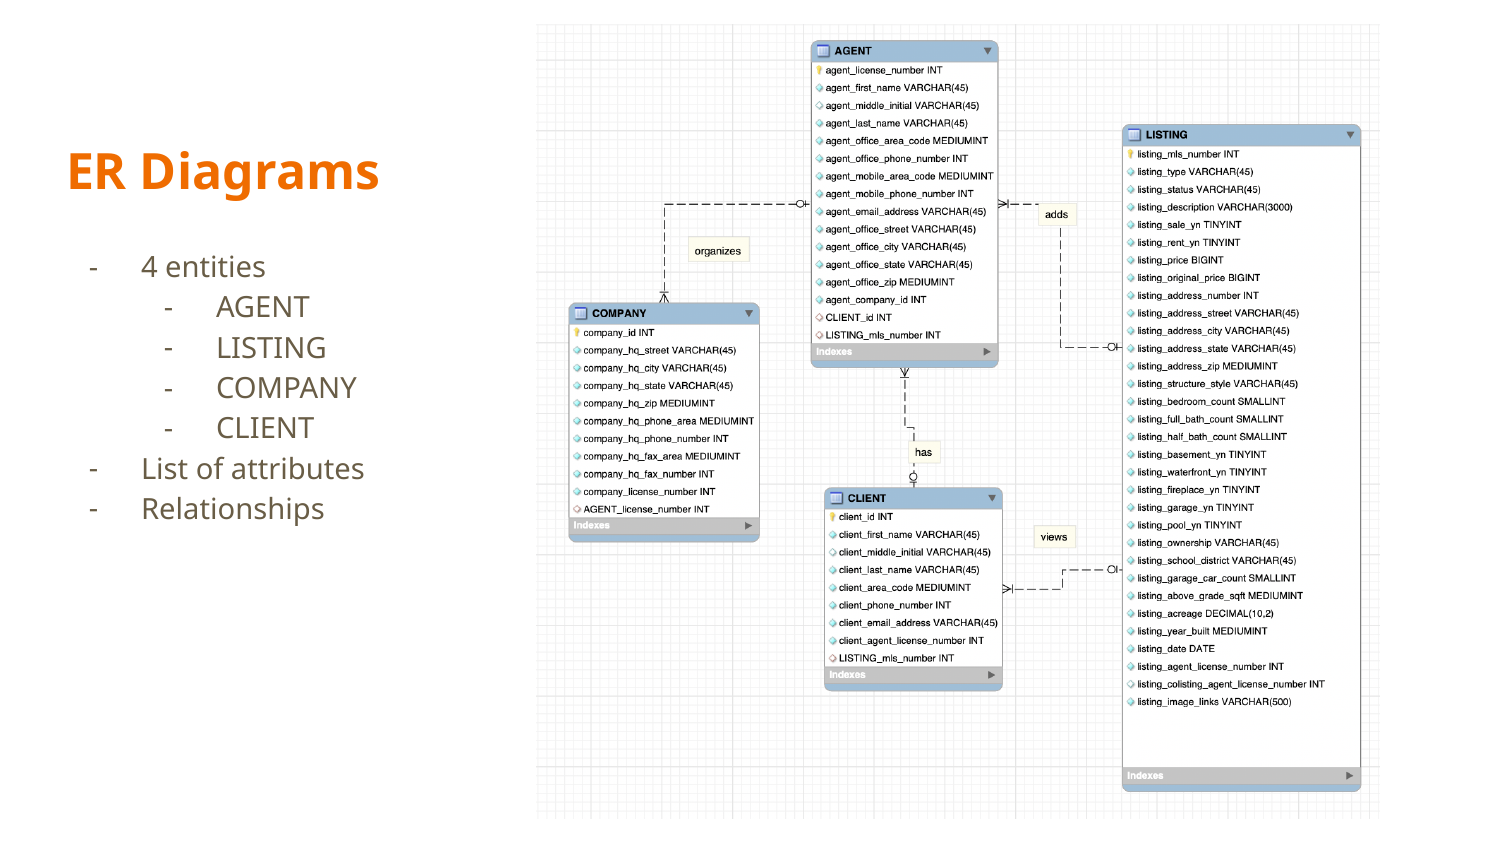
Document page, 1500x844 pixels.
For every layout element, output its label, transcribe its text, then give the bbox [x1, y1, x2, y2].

title ER Diagrams [51, 91, 512, 216]
list 4 entities AGENT LISTING COMPANY CLIENT List of attributes Relationships [51, 227, 512, 750]
picture [536, 24, 1380, 819]
